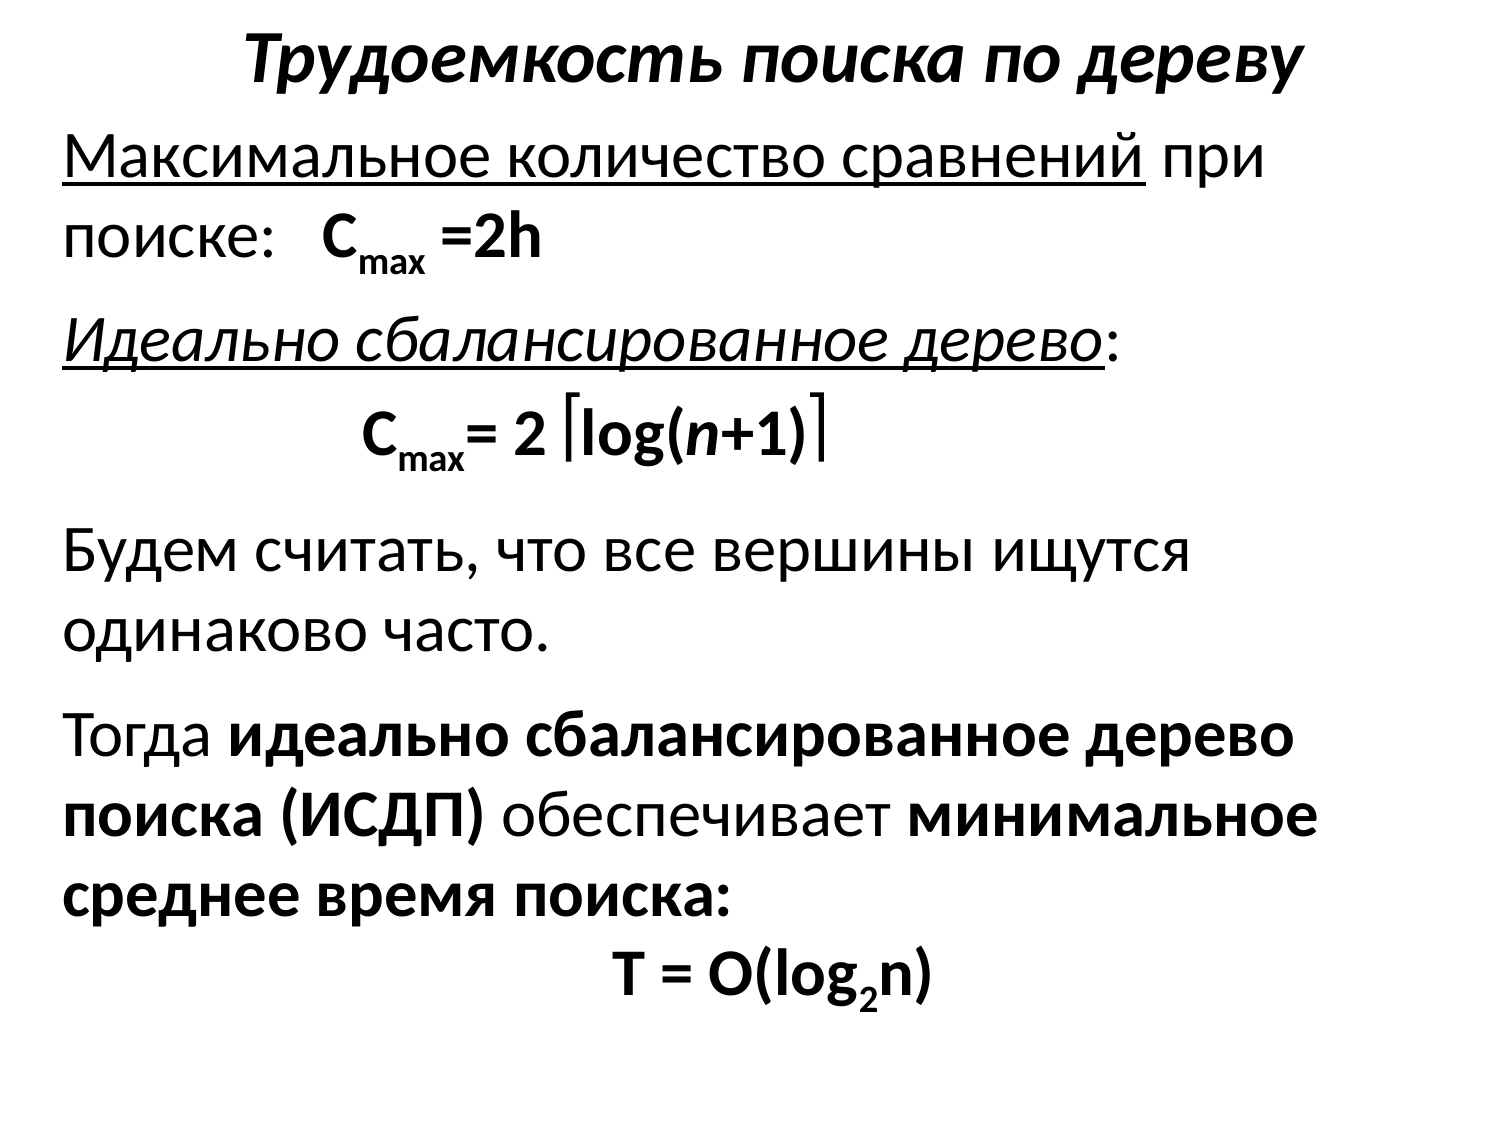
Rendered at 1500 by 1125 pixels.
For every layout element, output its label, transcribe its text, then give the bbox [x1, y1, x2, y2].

list Трудоемкость поиска по дереву Максимальное количество сравнений при поиске: Cmax =2h Идеально сбалансированное дерево: Cmax= 2 log(n+1) Будем считать, что все вершины ищутся одинаково часто. Тогда идеально сбалансированное дерево поиска (ИСДП) обеспечивает минимальное среднее время поиска: Т = О(log2n) [47, 0, 1500, 1094]
